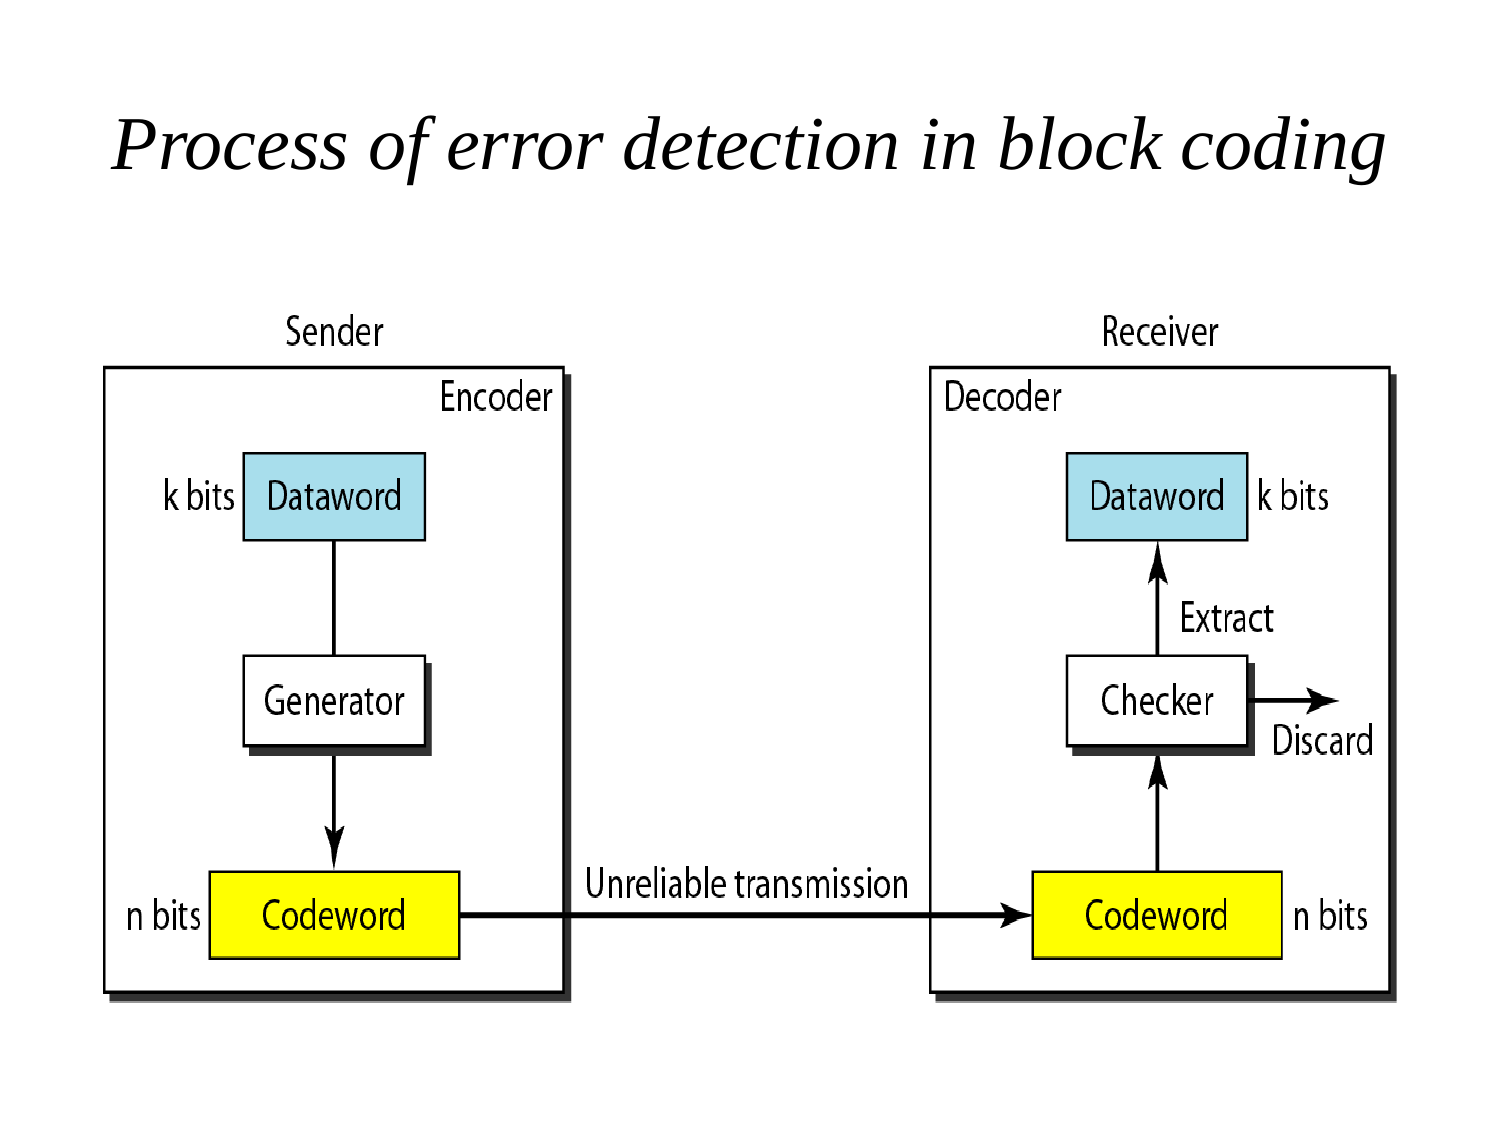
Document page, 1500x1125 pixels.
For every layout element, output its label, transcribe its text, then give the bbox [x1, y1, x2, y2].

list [102, 309, 1398, 1004]
title Process of error detection in block coding [75, 45, 1425, 233]
